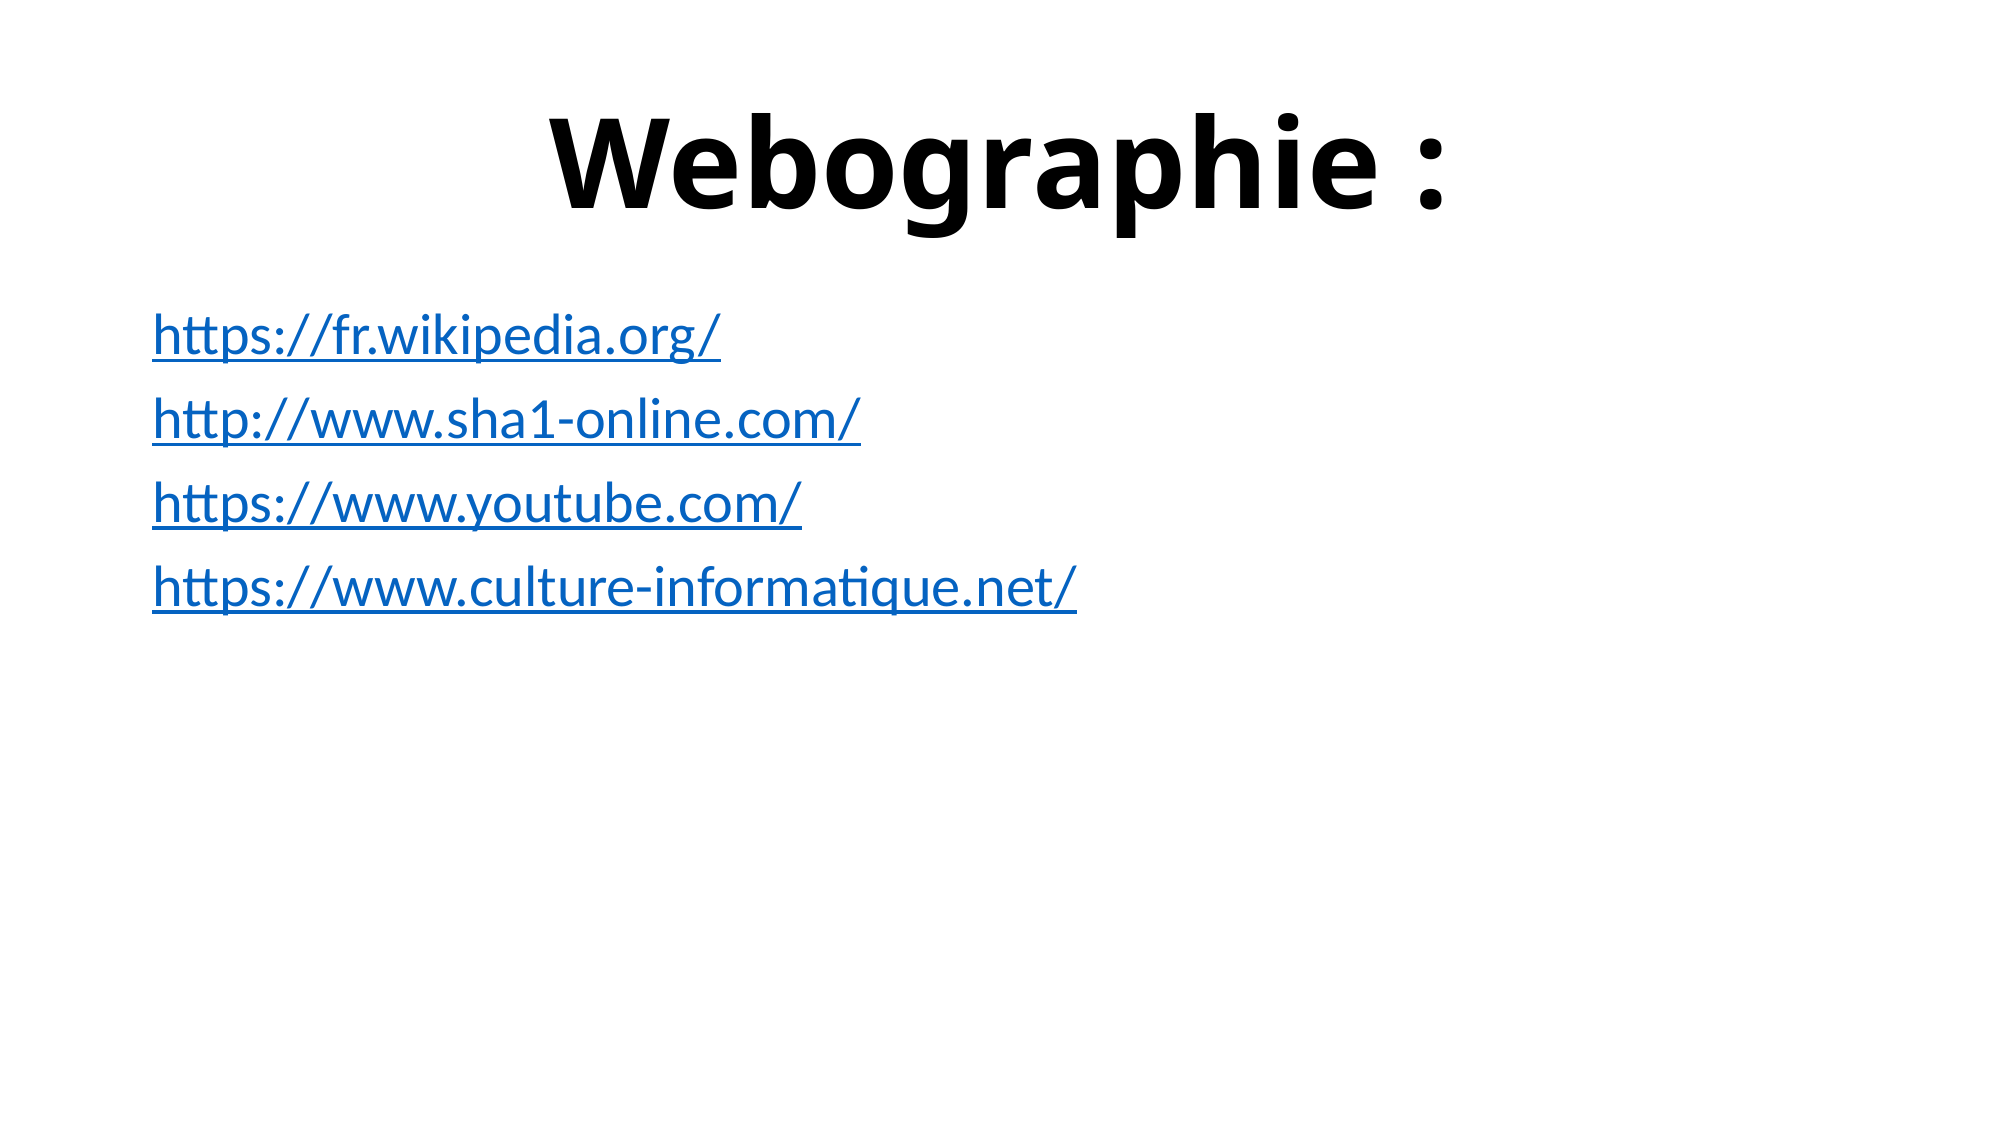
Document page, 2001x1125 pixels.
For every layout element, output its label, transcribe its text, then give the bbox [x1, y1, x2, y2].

title Webographie : [137, 59, 1863, 278]
list https://fr.wikipedia.org/ http://www.sha1-online.com/ https://www.youtube.com/ https://www.culture-informatique.net/ [137, 297, 1863, 627]
